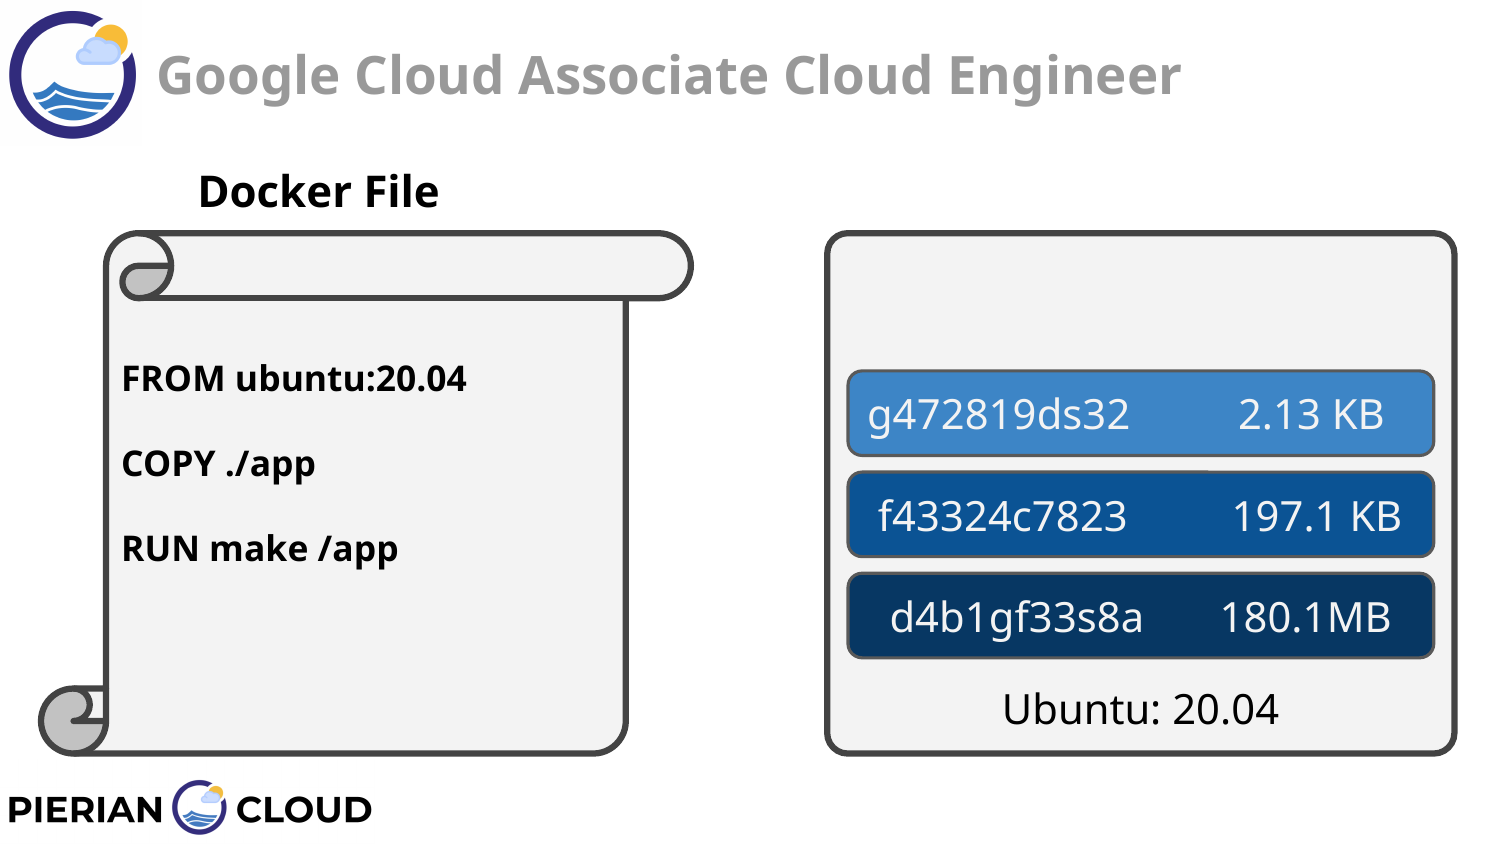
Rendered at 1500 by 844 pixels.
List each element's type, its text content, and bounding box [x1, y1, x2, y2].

picture [0, 758, 375, 844]
text_box Docker File [182, 148, 594, 232]
text_box Ubuntu: 20.04 [827, 233, 1455, 754]
title Google Cloud Associate Cloud Engineer [146, 25, 1420, 120]
text_box g472819ds32 2.13 KB [847, 370, 1434, 456]
text_box FROM ubuntu:20.04 COPY ./app RUN make /app [40, 233, 691, 754]
picture [0, 0, 142, 146]
text_box f43324c7823 197.1 KB [847, 472, 1434, 557]
text_box d4b1gf33s8a 180.1MB [847, 573, 1434, 658]
